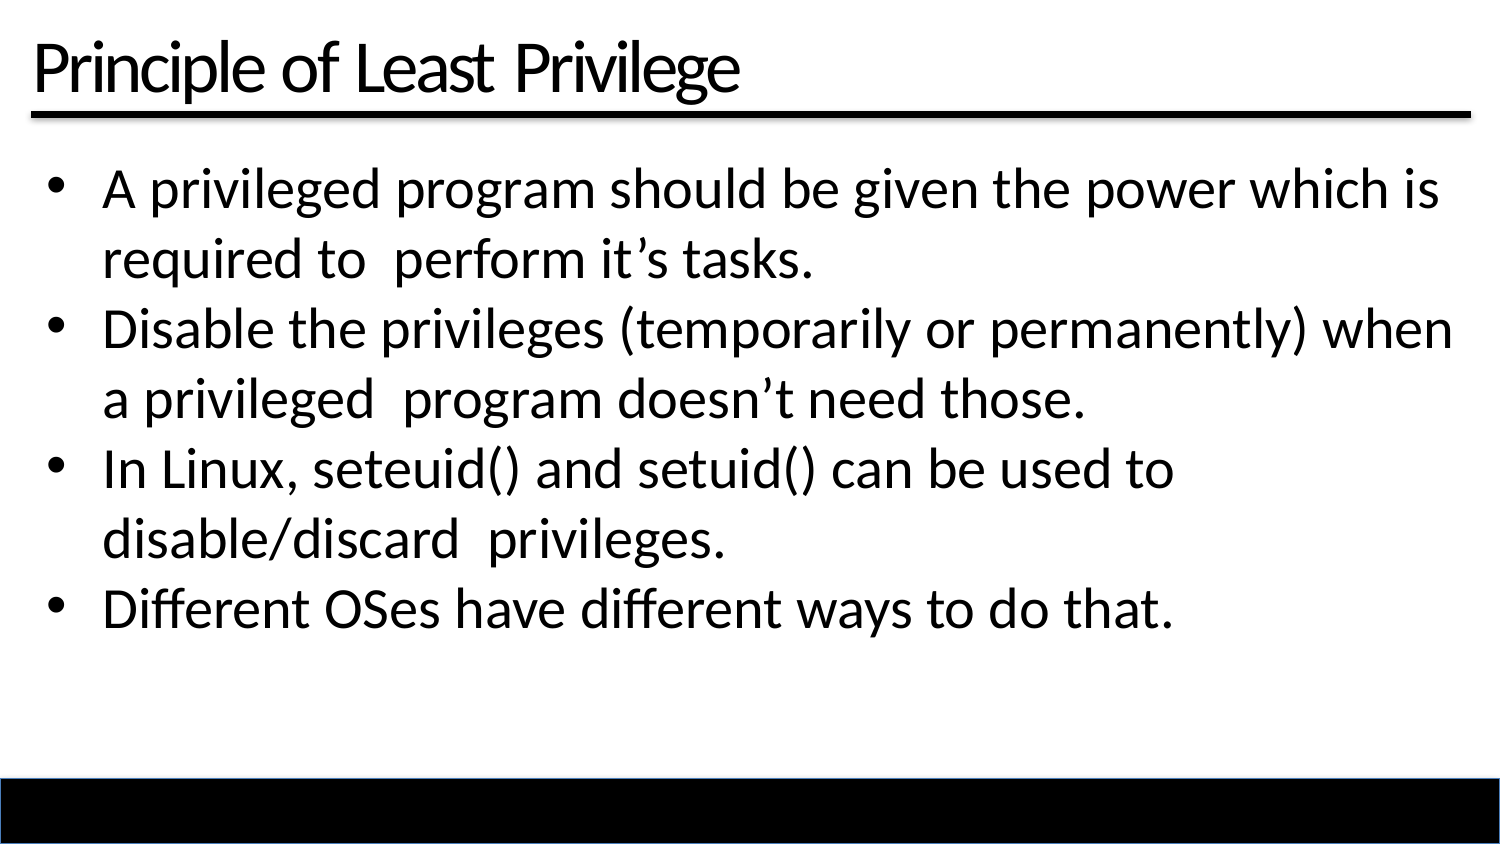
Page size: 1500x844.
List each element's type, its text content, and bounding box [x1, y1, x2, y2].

title Principle of Least Privilege [31, 0, 1472, 133]
list A privileged program should be given the power which is required to perform it’s tasks. Disable the privileges (temporarily or permanently) when a privileged program doesn’t need those. In Linux, seteuid() and setuid() can be used to disable/discard privileges. Different OSes have different ways to do that. [31, 142, 1472, 760]
